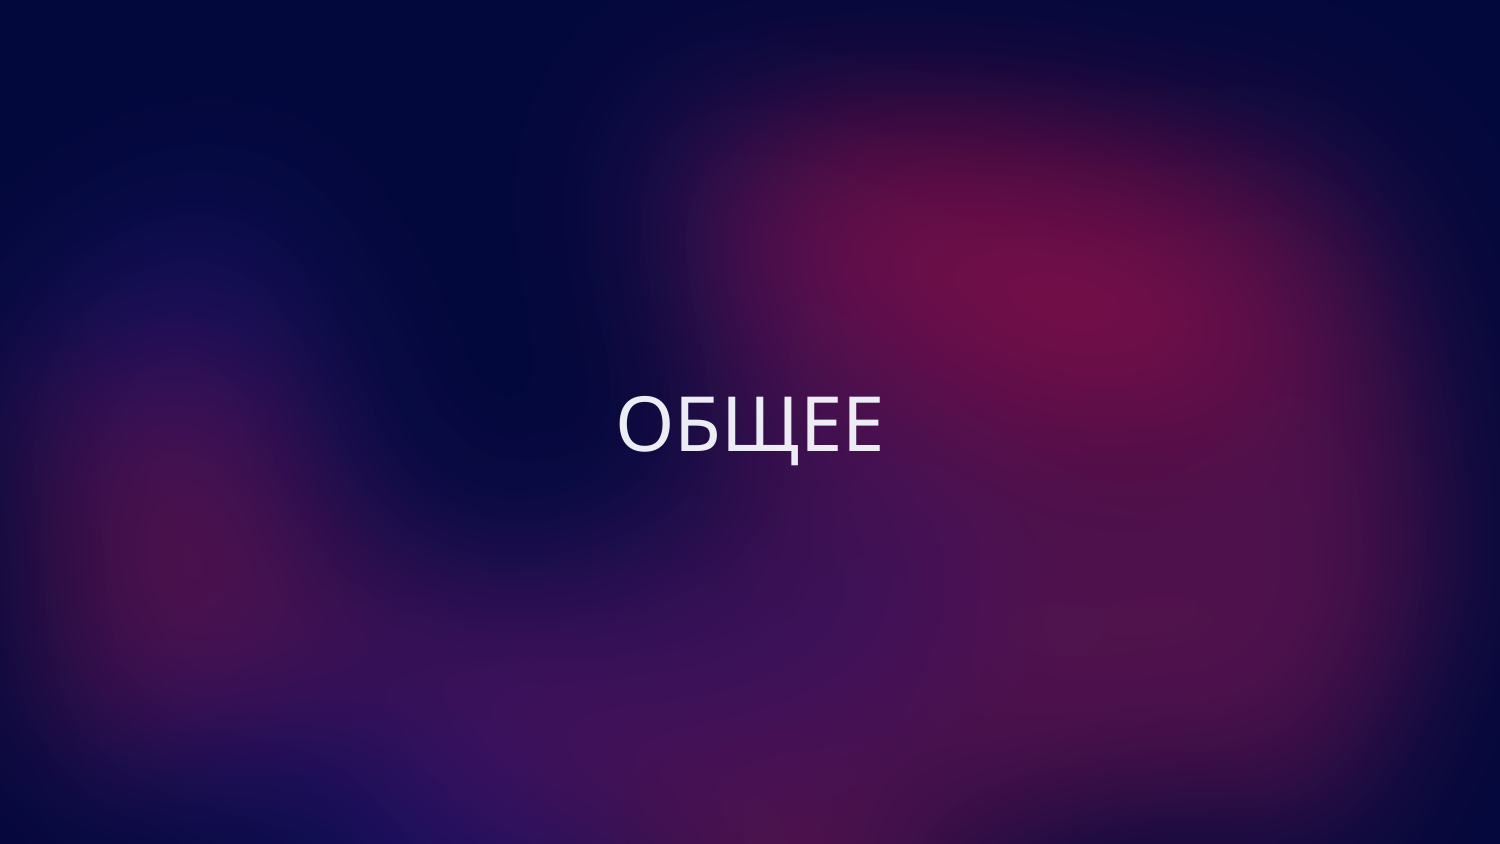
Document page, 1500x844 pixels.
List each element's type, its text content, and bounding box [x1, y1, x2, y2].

picture [0, 0, 1500, 844]
text_box ОБЩЕЕ [414, 360, 1086, 482]
